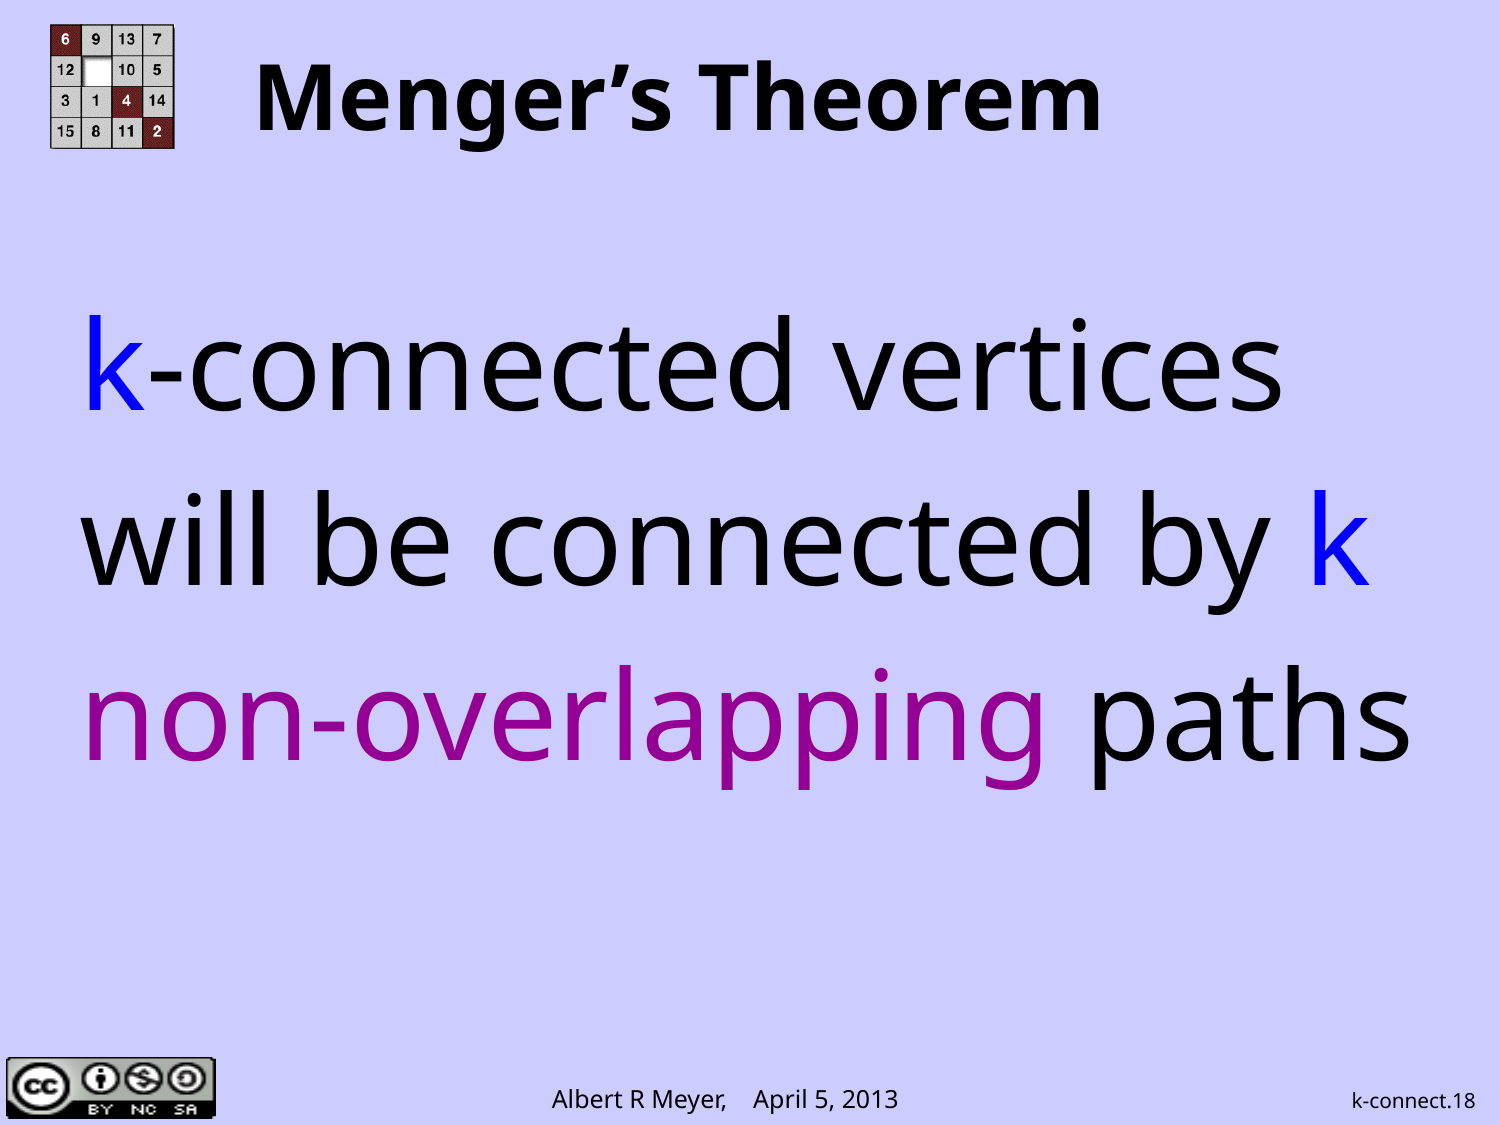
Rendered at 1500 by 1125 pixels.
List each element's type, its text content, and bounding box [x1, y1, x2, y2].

title Menger’s Theorem [237, 0, 1476, 188]
picture [50, 24, 175, 149]
slide_number k-connect.18 [1247, 1079, 1491, 1121]
picture [6, 1057, 216, 1119]
list k-connected vertices will be connected by k non-overlapping paths [64, 277, 1441, 866]
